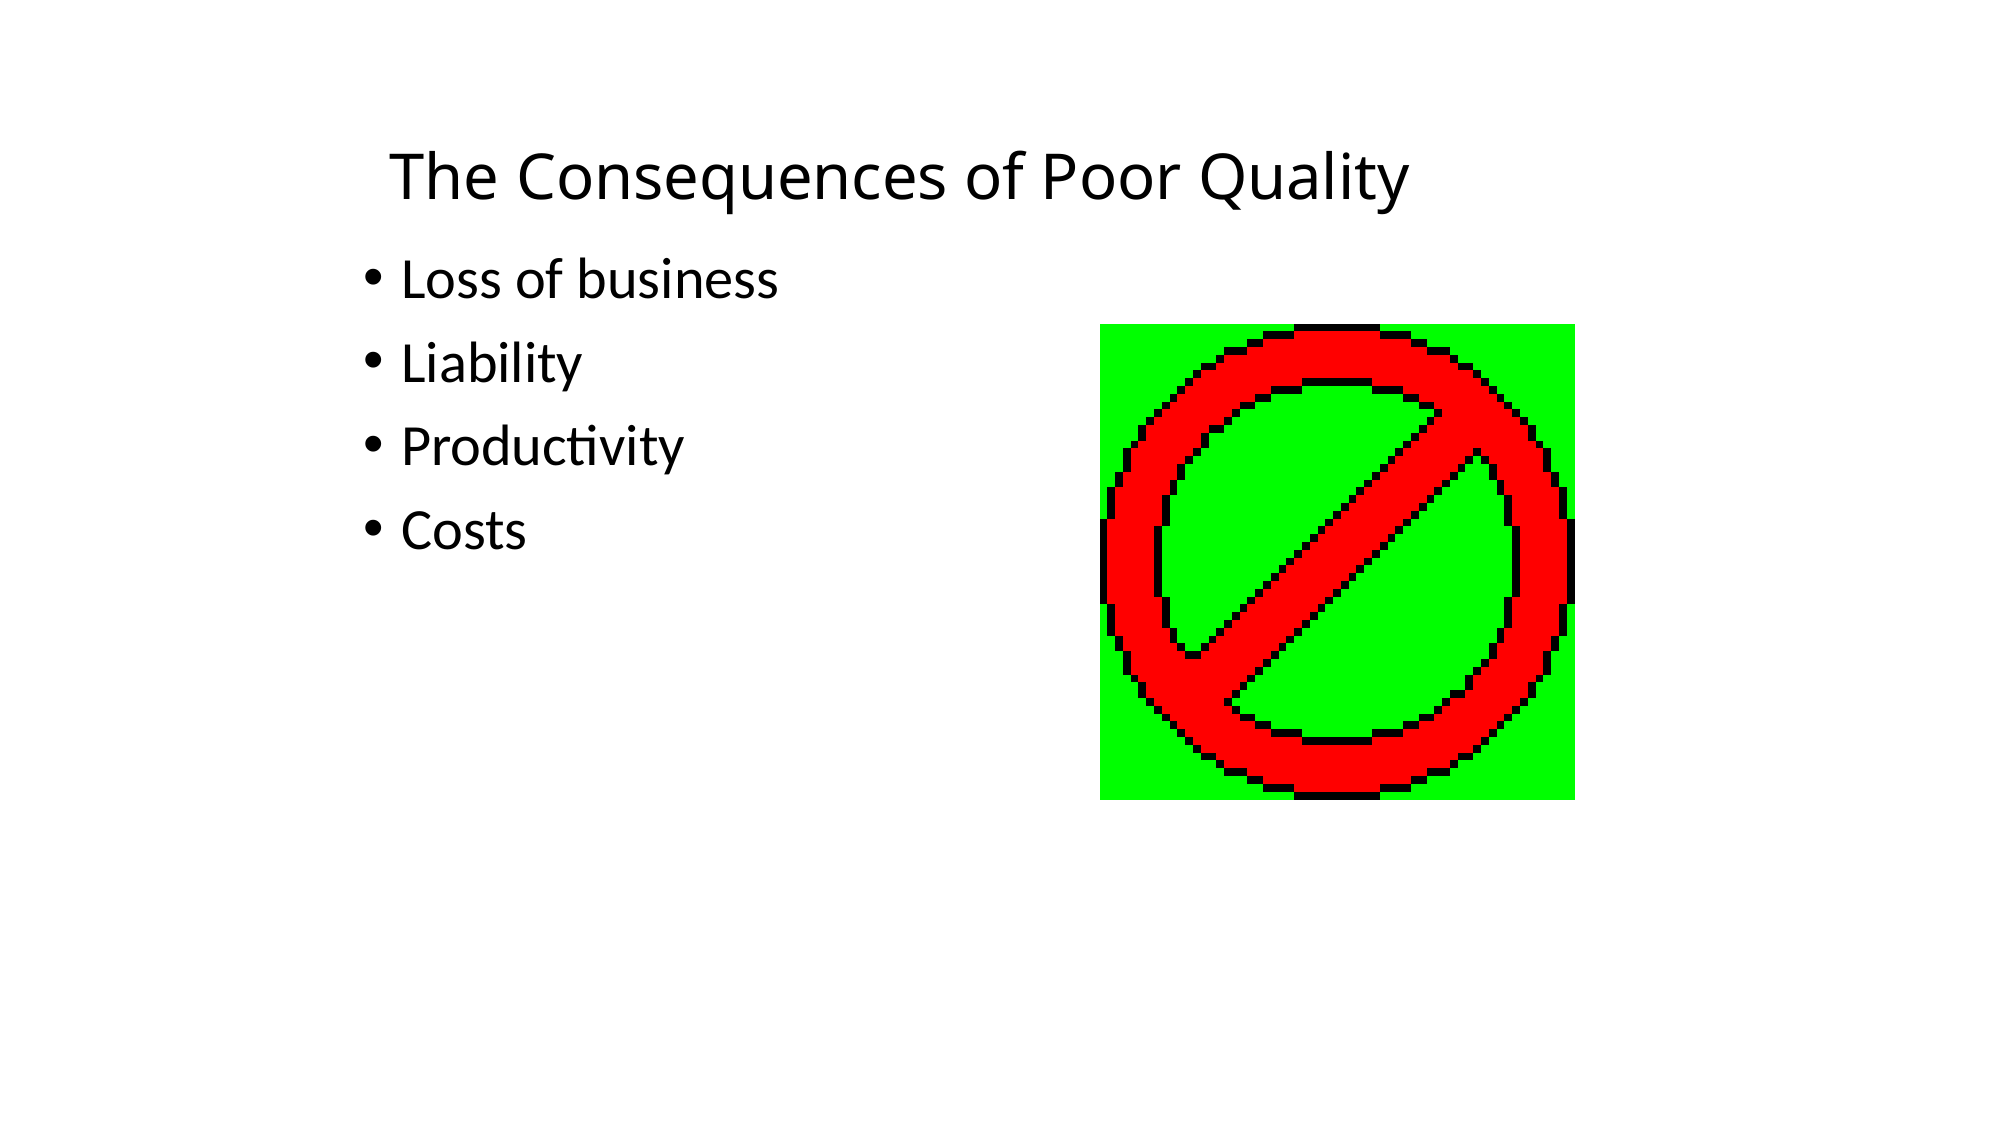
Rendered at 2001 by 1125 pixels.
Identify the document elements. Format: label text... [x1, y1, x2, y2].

picture [1099, 324, 1575, 800]
title The Consequences of Poor Quality [375, 99, 1650, 221]
list Loss of business Liability Productivity Costs [349, 240, 1680, 841]
